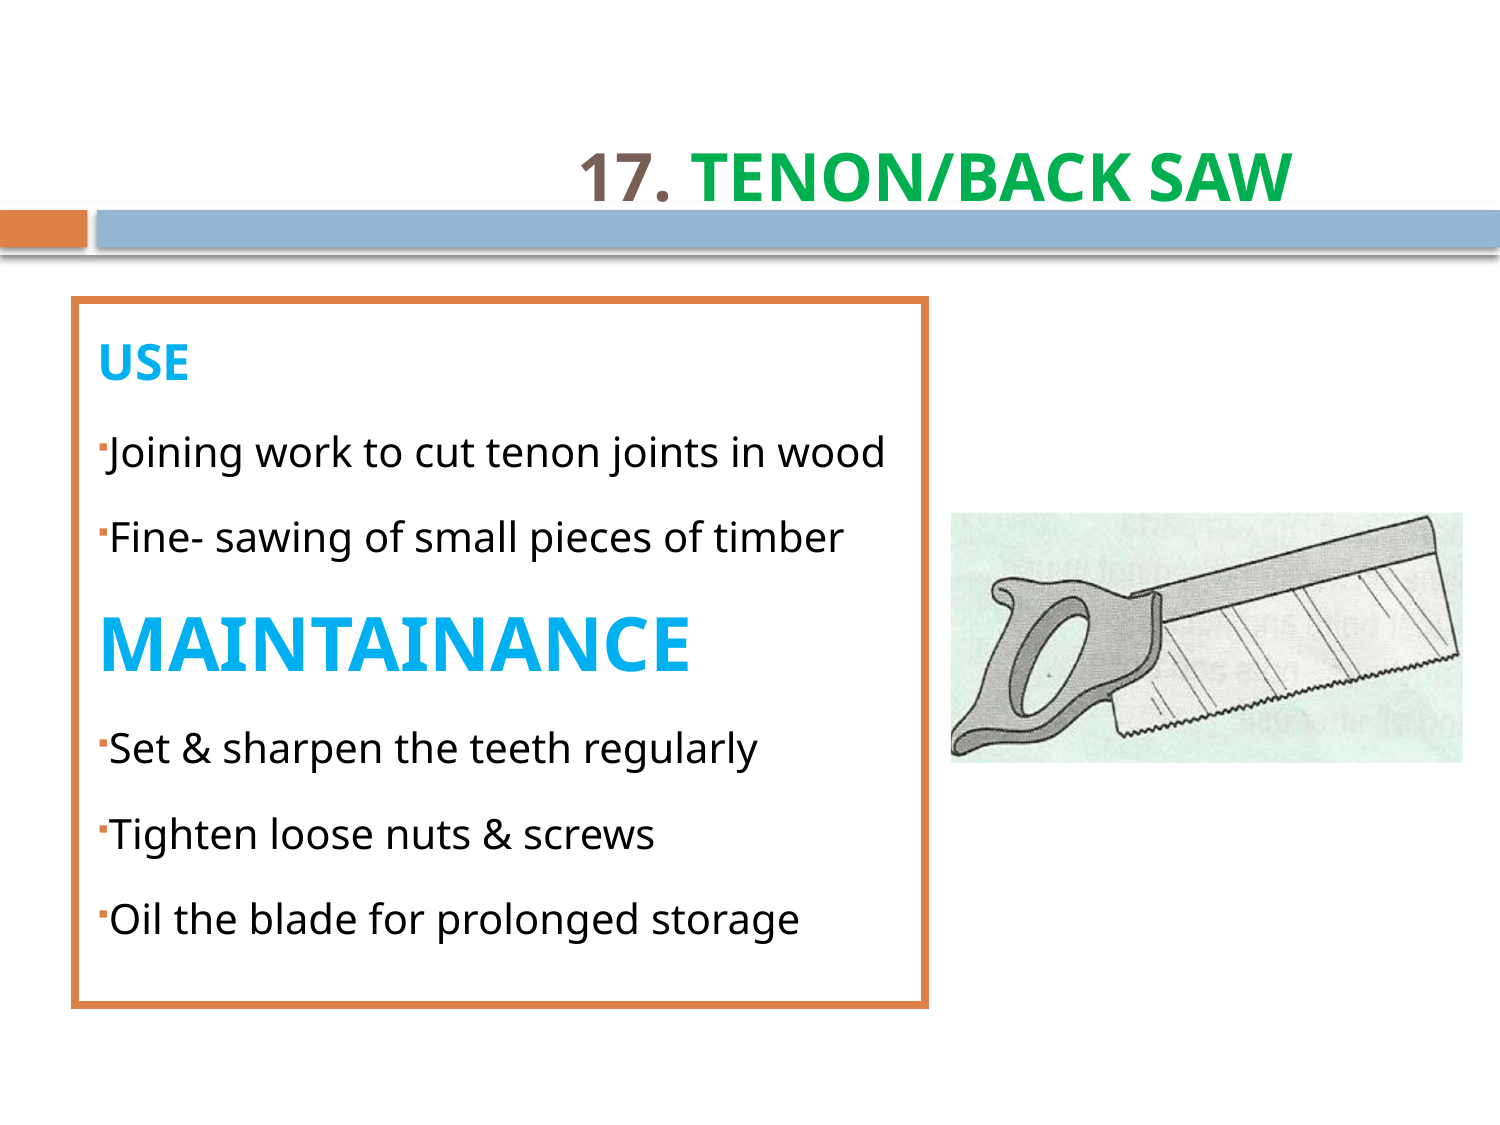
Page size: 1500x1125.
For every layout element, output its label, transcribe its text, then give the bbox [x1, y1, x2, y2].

picture [951, 513, 1080, 762]
picture [1332, 513, 1462, 762]
list USE Joining work to cut tenon joints in wood Fine- sawing of small pieces of timber MAINTAINANCE Set & sharpen the teeth regularly Tighten loose nuts & screws Oil the blade for prolonged storage [71, 296, 929, 1009]
title 17. TENON/BACK SAW [562, 125, 1375, 225]
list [1080, 380, 1332, 894]
